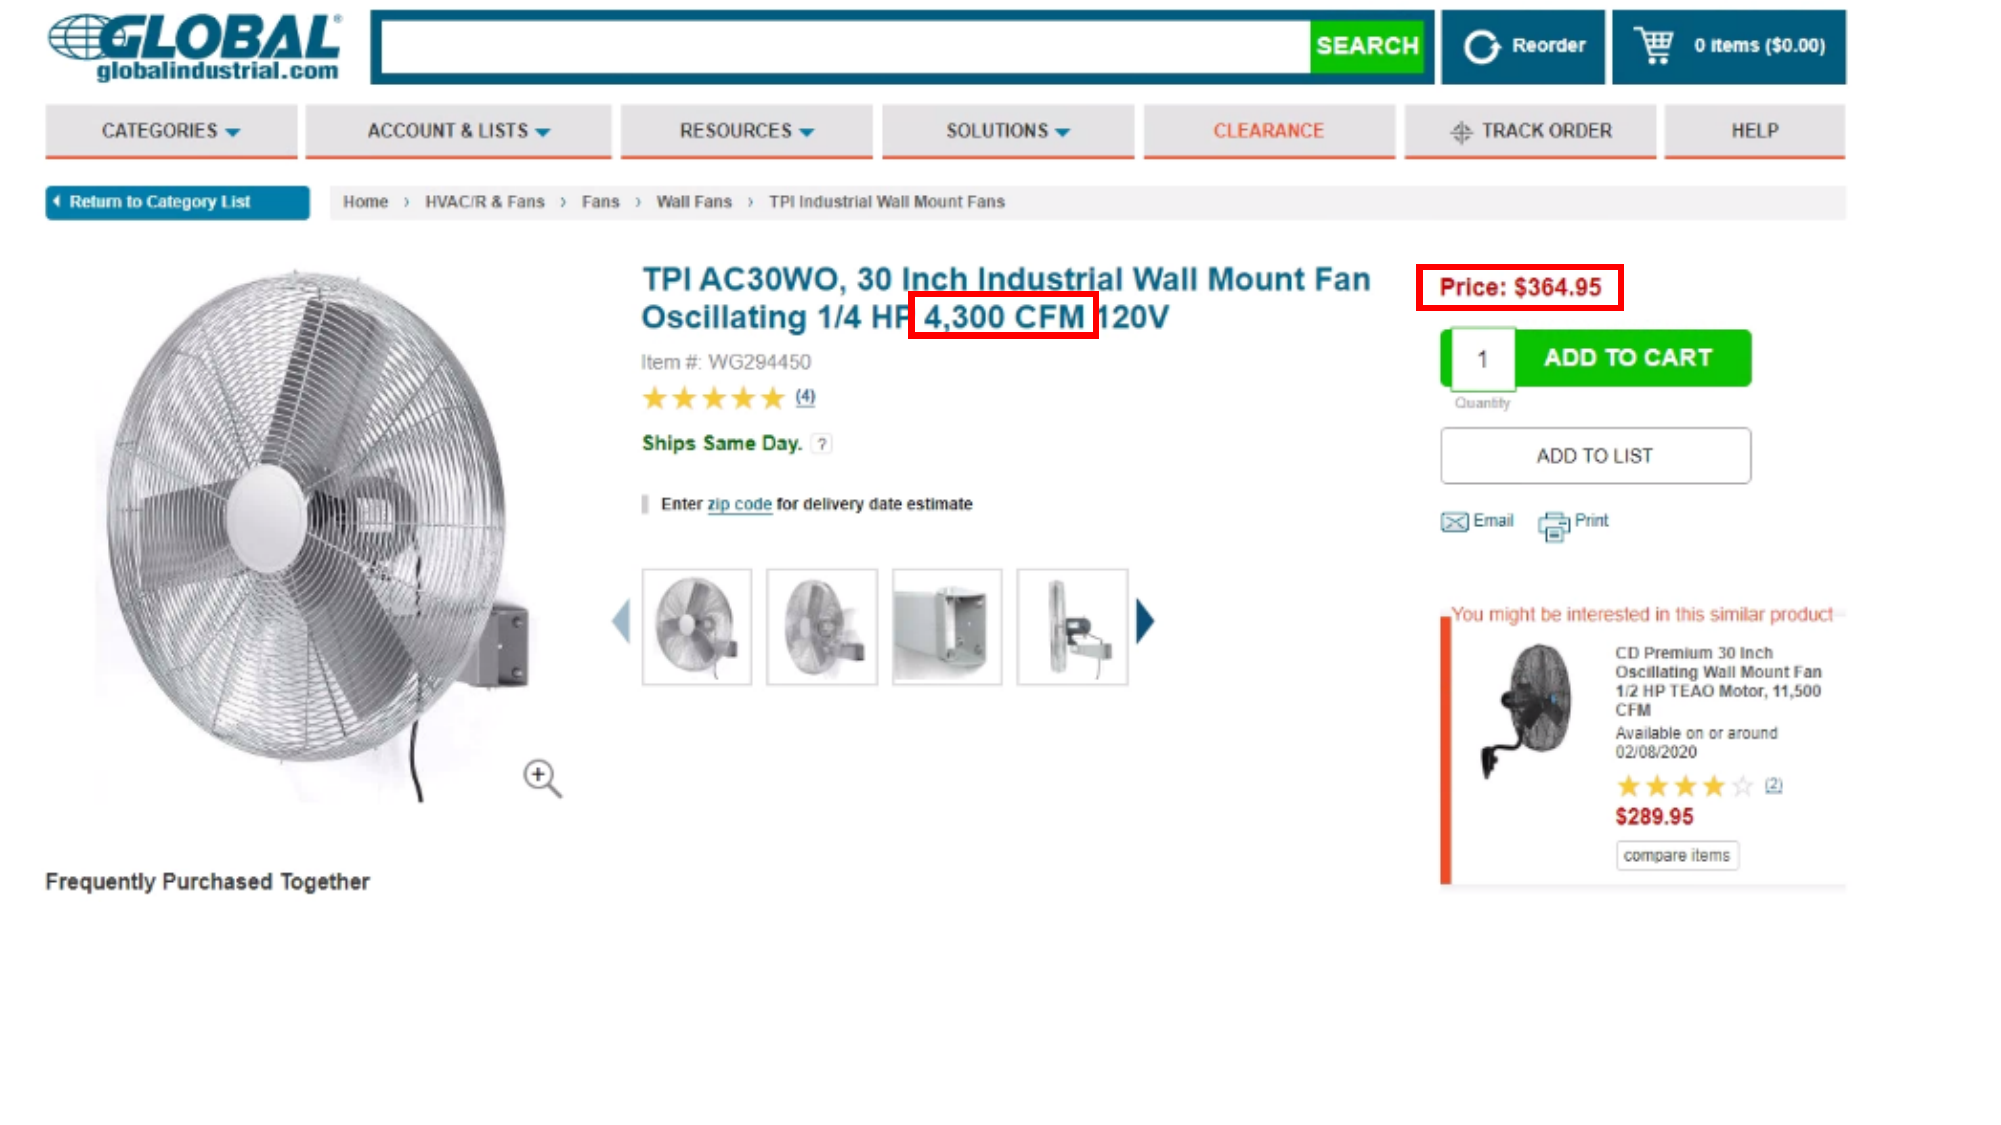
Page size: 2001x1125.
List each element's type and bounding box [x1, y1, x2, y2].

picture [0, 0, 1890, 902]
